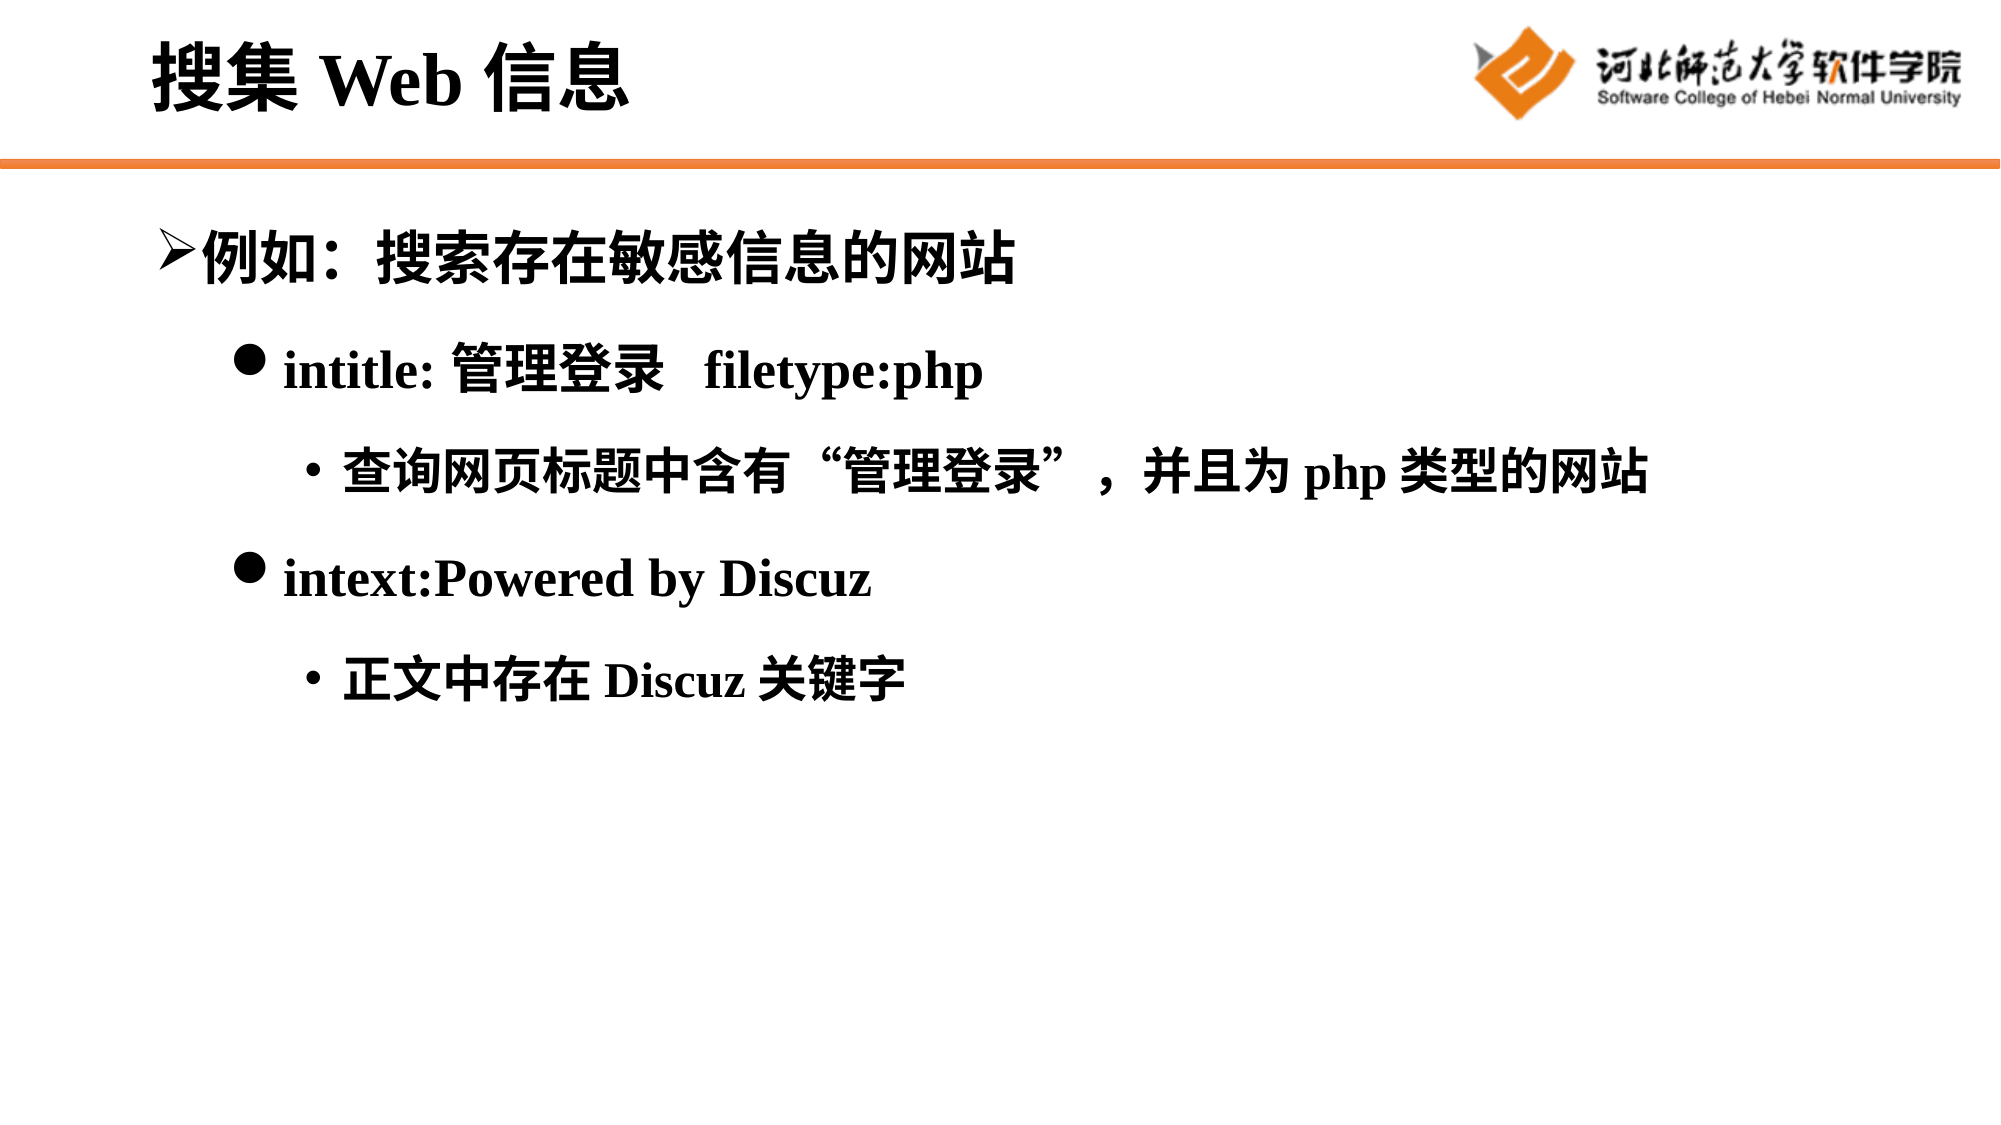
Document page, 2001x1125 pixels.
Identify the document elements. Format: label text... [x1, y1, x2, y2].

list 例如：搜索存在敏感信息的网站 intitle:管理登录 filetype:php 查询网页标题中含有“管理登录”，并且为php类型的网站 intext:Powered by Discuz 正文中存在Discuz关键字 [139, 178, 1865, 988]
picture [1861, 18, 1988, 126]
title 搜集Web信息 [135, 8, 1861, 155]
